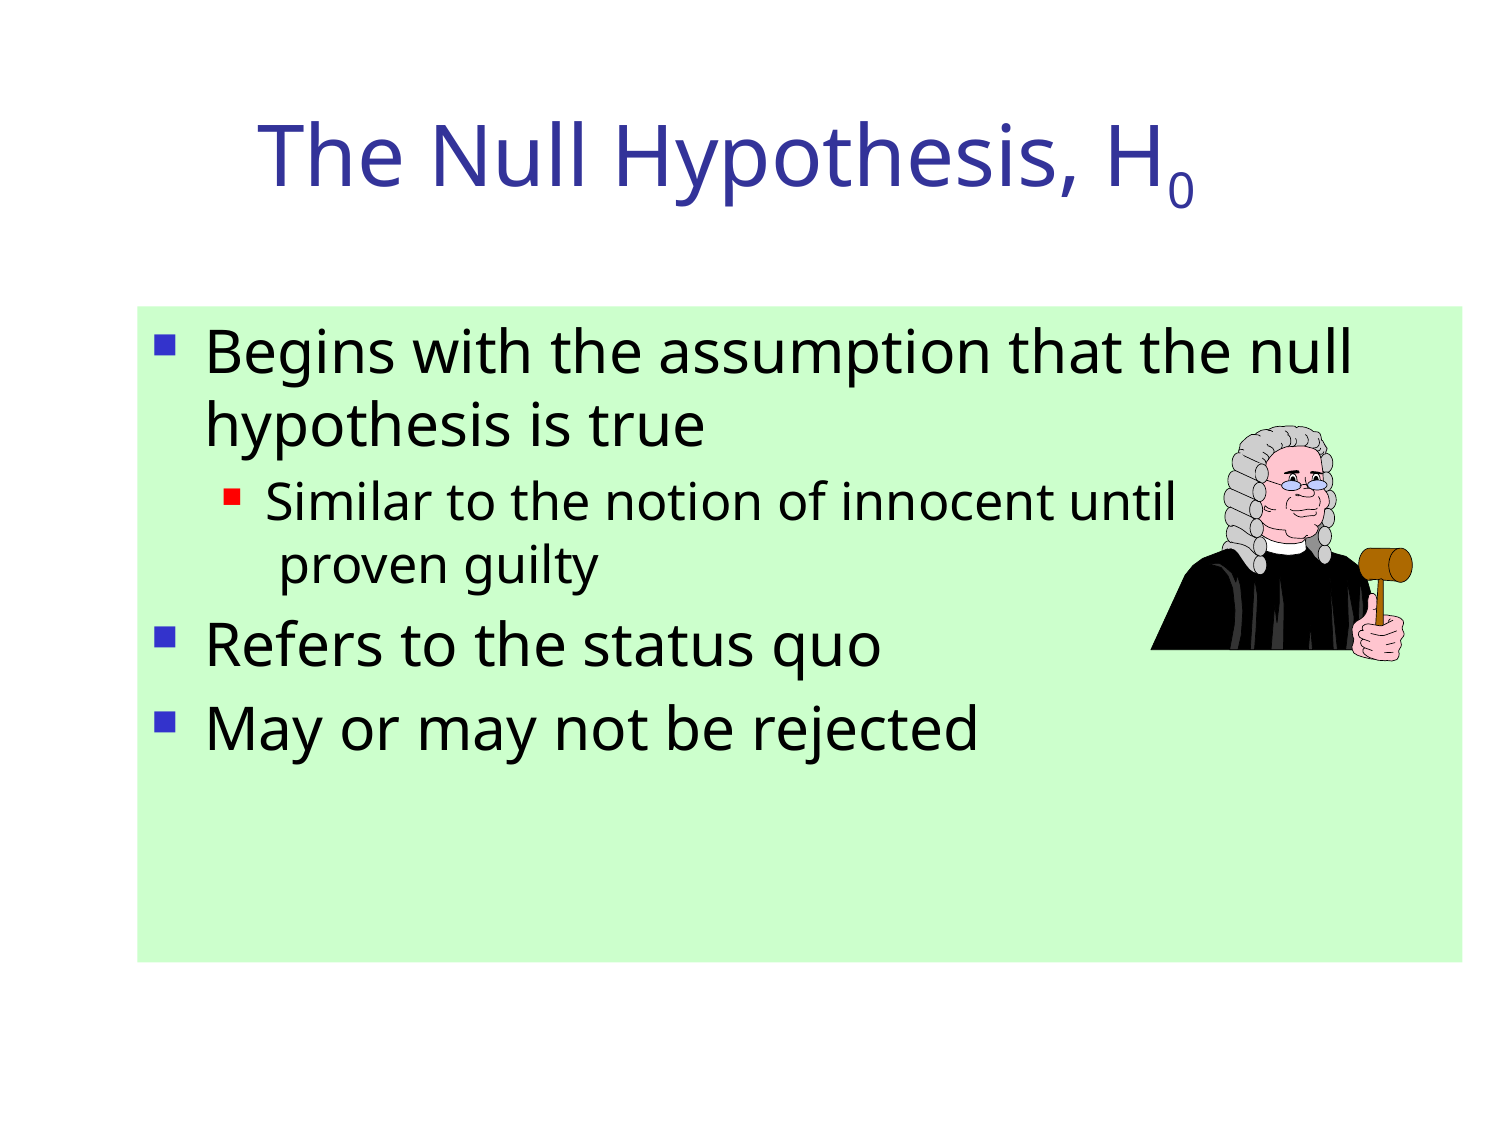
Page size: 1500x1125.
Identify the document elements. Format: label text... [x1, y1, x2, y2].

title The Null Hypothesis, H0 [87, 37, 1367, 226]
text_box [1149, 424, 1438, 688]
list Begins with the assumption that the null hypothesis is true Similar to the notion of innocent until proven guilty Refers to the status quo May or may not be rejected [137, 306, 1463, 963]
